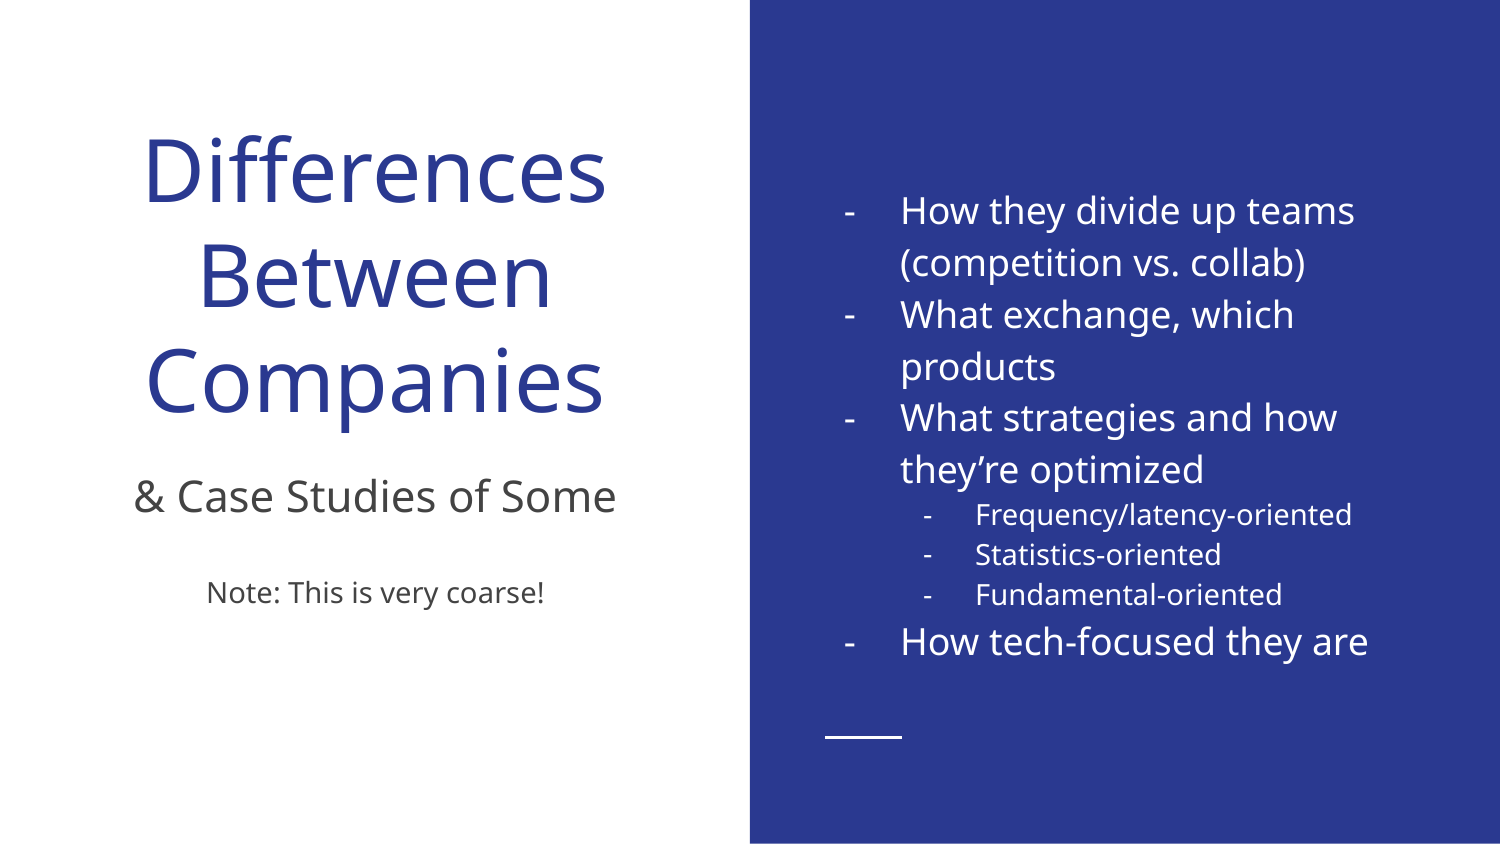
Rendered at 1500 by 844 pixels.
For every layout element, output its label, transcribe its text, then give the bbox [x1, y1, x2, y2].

list How they divide up teams (competition vs. collab) What exchange, which products What strategies and how they’re optimized Frequency/latency-oriented Statistics-oriented Fundamental-oriented How tech-focused they are [810, 118, 1440, 725]
title Differences Between Companies [43, 188, 708, 446]
subtitle & Case Studies of Some Note: This is very coarse! [43, 454, 708, 663]
